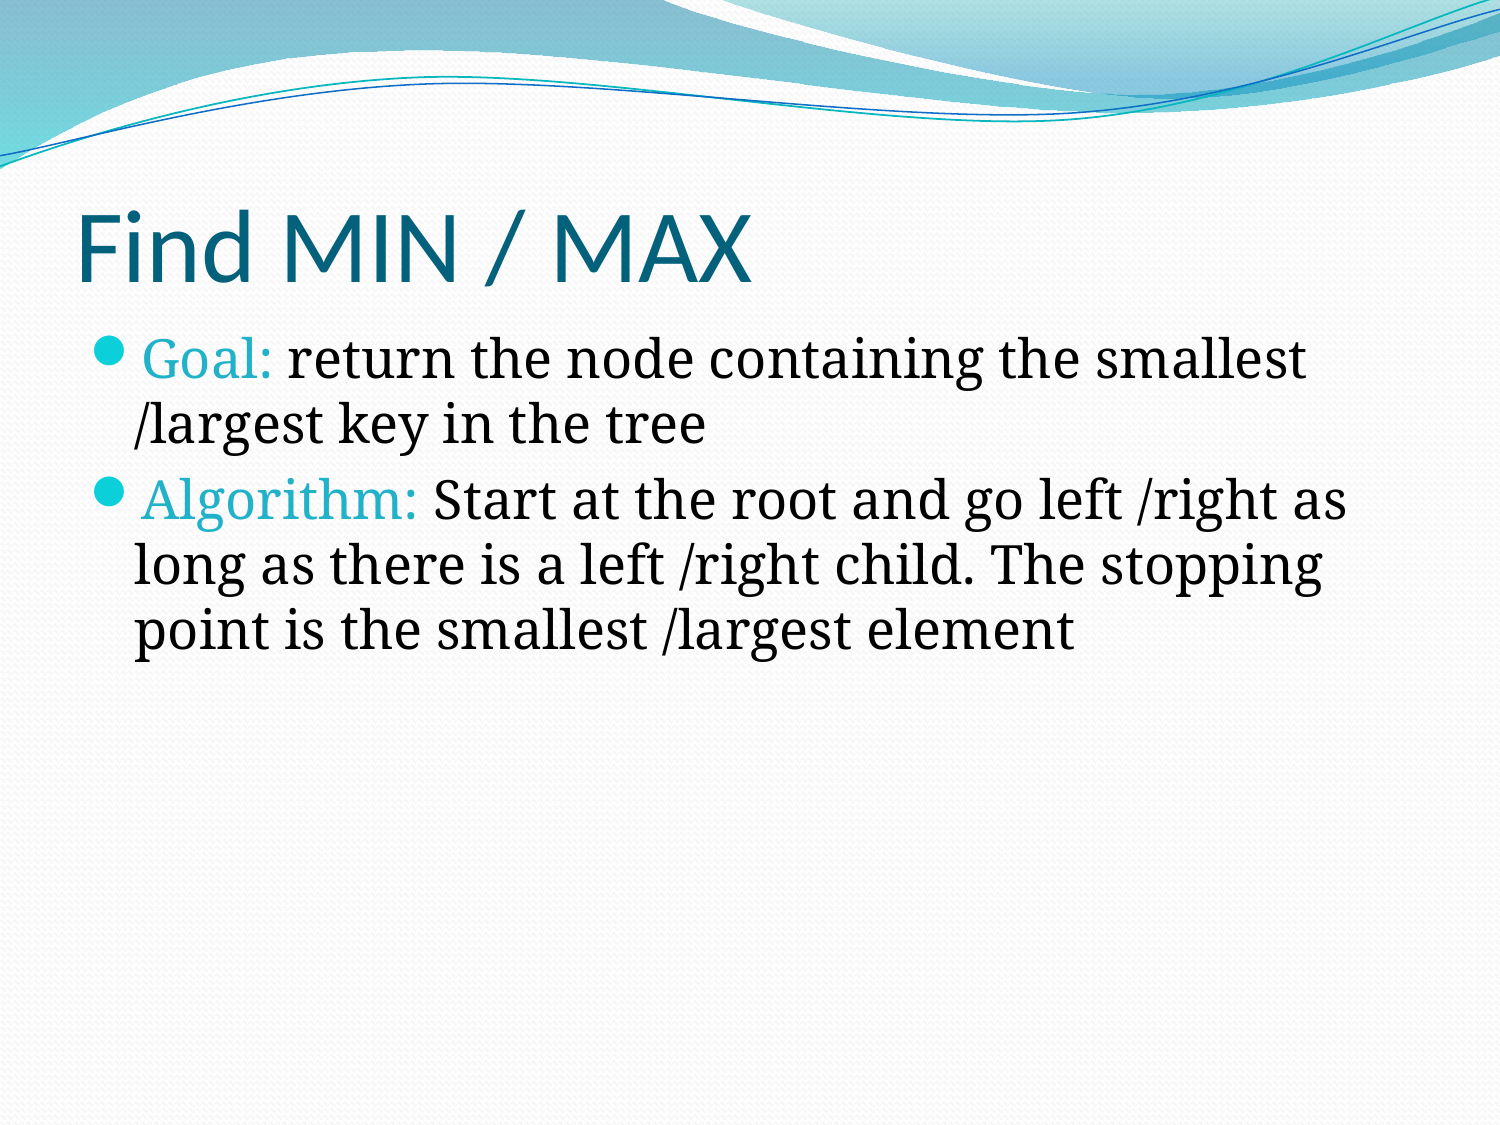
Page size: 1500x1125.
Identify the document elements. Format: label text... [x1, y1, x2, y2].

list Goal: return the node containing the smallest /largest key in the tree Algorithm: Start at the root and go left /right as long as there is a left /right child. The stopping point is the smallest /largest element [75, 317, 1425, 1038]
title Find MIN / MAX [75, 115, 1425, 303]
